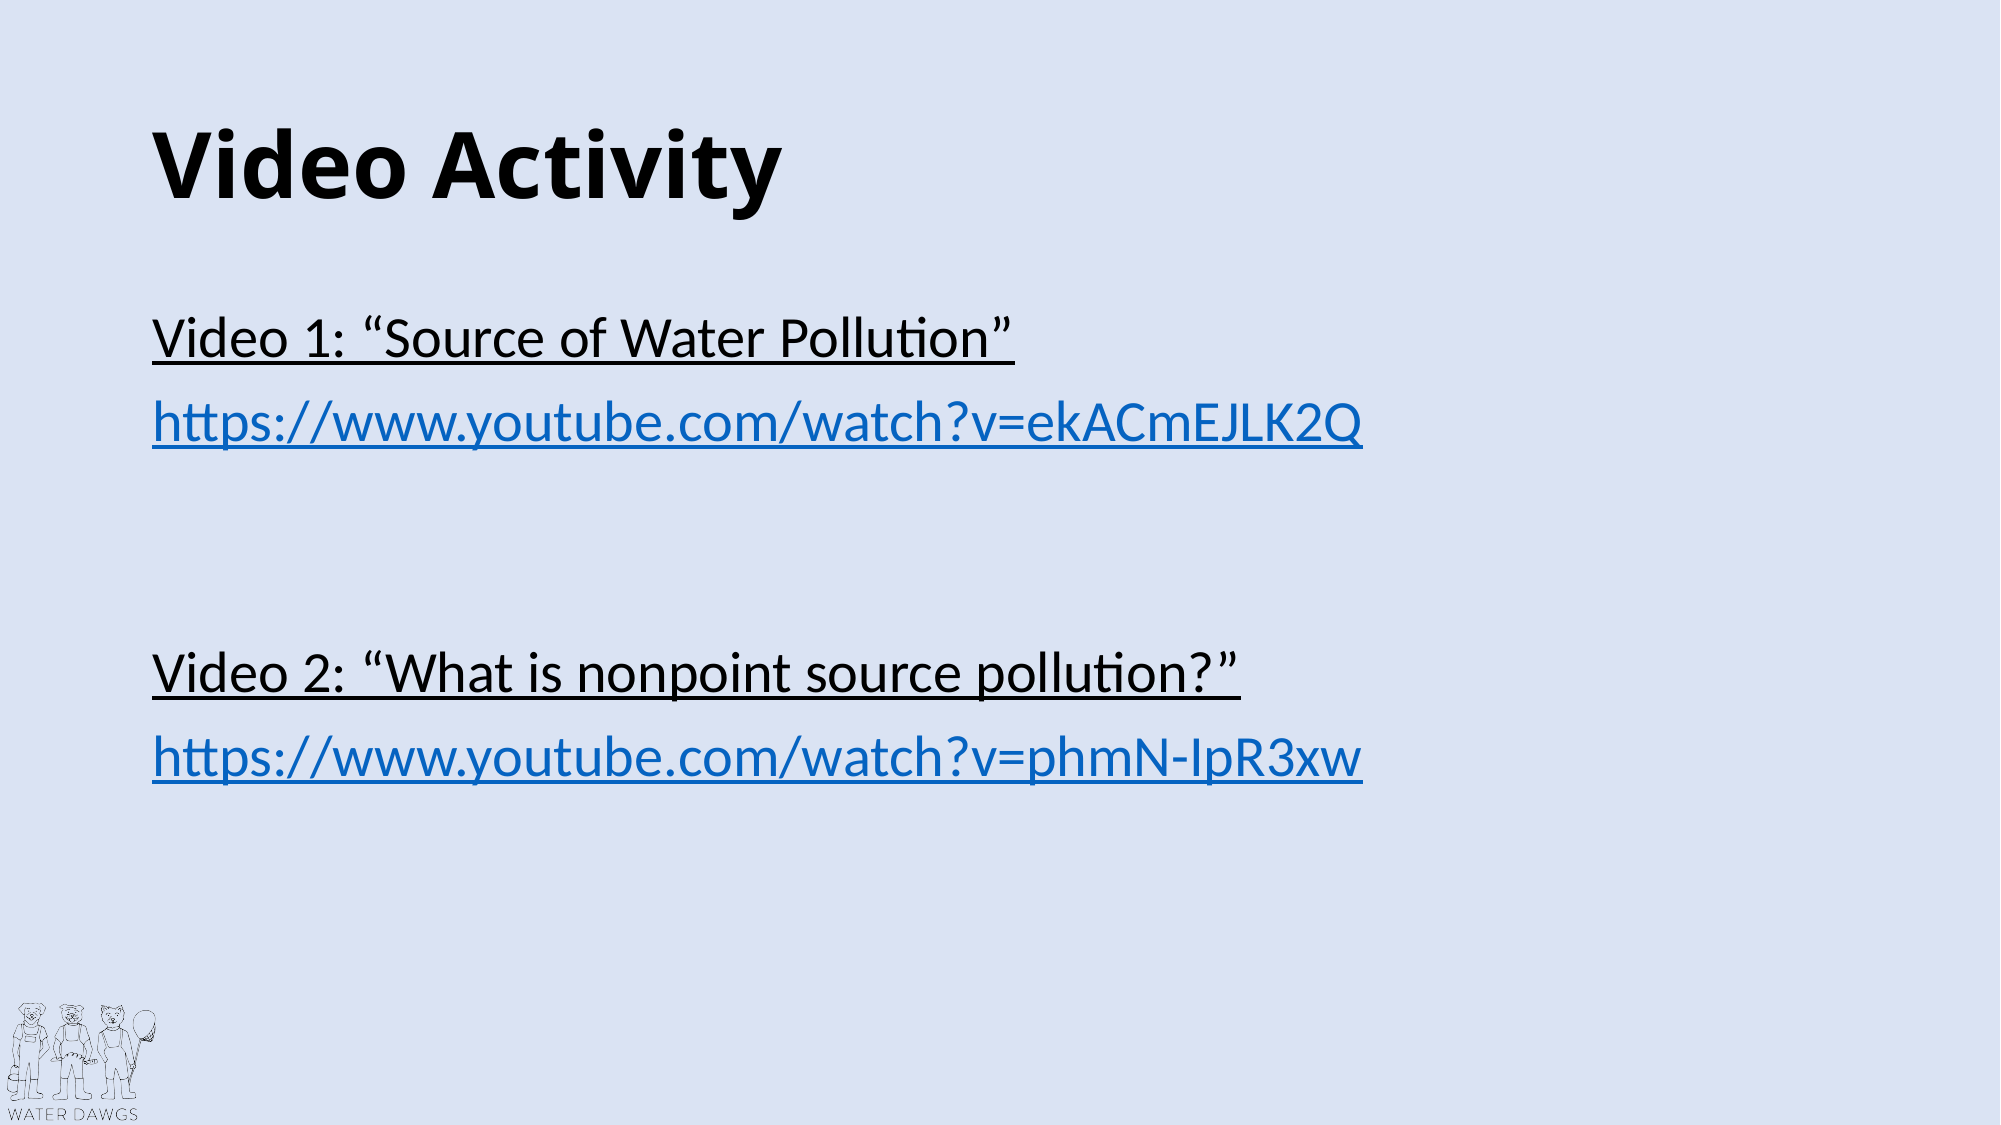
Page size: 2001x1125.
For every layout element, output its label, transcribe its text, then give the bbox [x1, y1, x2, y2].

title Video Activity [137, 59, 1863, 278]
picture [0, 967, 172, 1125]
list Video 1: “Source of Water Pollution” https://www.youtube.com/watch?v=ekACmEJLK2Q Video 2: “What is nonpoint source pollution?” https://www.youtube.com/watch?v=phmN-IpR3xw [137, 299, 1863, 1014]
